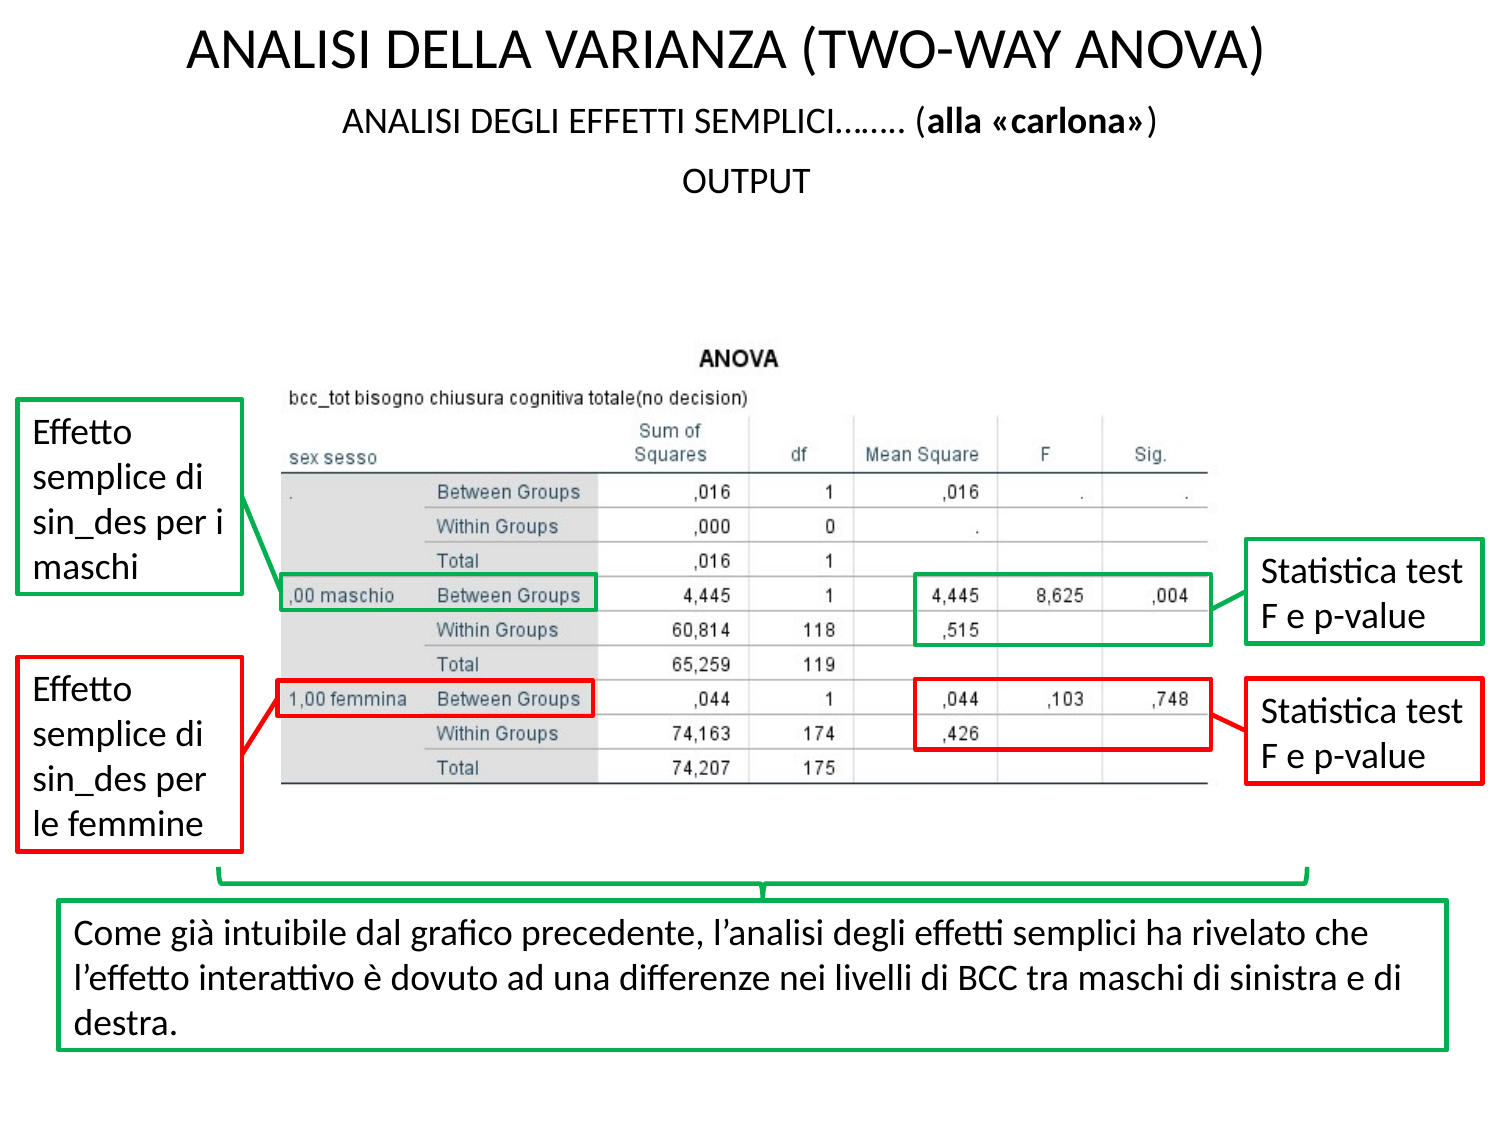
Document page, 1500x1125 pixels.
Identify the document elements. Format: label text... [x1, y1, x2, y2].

text_box Effetto semplice di sin_des per i maschi [17, 399, 242, 595]
text_box ANALISI DEGLI EFFETTI SEMPLICI…….. (alla «carlona») [53, 88, 1447, 149]
text_box ANALISI DELLA VARIANZA (TWO-WAY ANOVA) [168, 2, 1284, 88]
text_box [241, 497, 282, 593]
text_box Statistica test F e p-value [1246, 538, 1483, 644]
picture [281, 339, 1219, 786]
text_box [217, 866, 1308, 900]
text_box Statistica test F e p-value [1246, 678, 1483, 784]
text_box Come già intuibile dal grafico precedente, l’analisi degli effetti semplici ha rivelato che l’effetto interattivo è dovuto ad una differenze nei livelli di BCC tra maschi di sinistra e di destra. [58, 900, 1447, 1051]
text_box OUTPUT [667, 149, 833, 209]
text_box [1210, 713, 1247, 732]
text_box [241, 698, 278, 756]
text_box Effetto semplice di sin_des per le femmine [17, 656, 242, 852]
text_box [1210, 591, 1247, 610]
